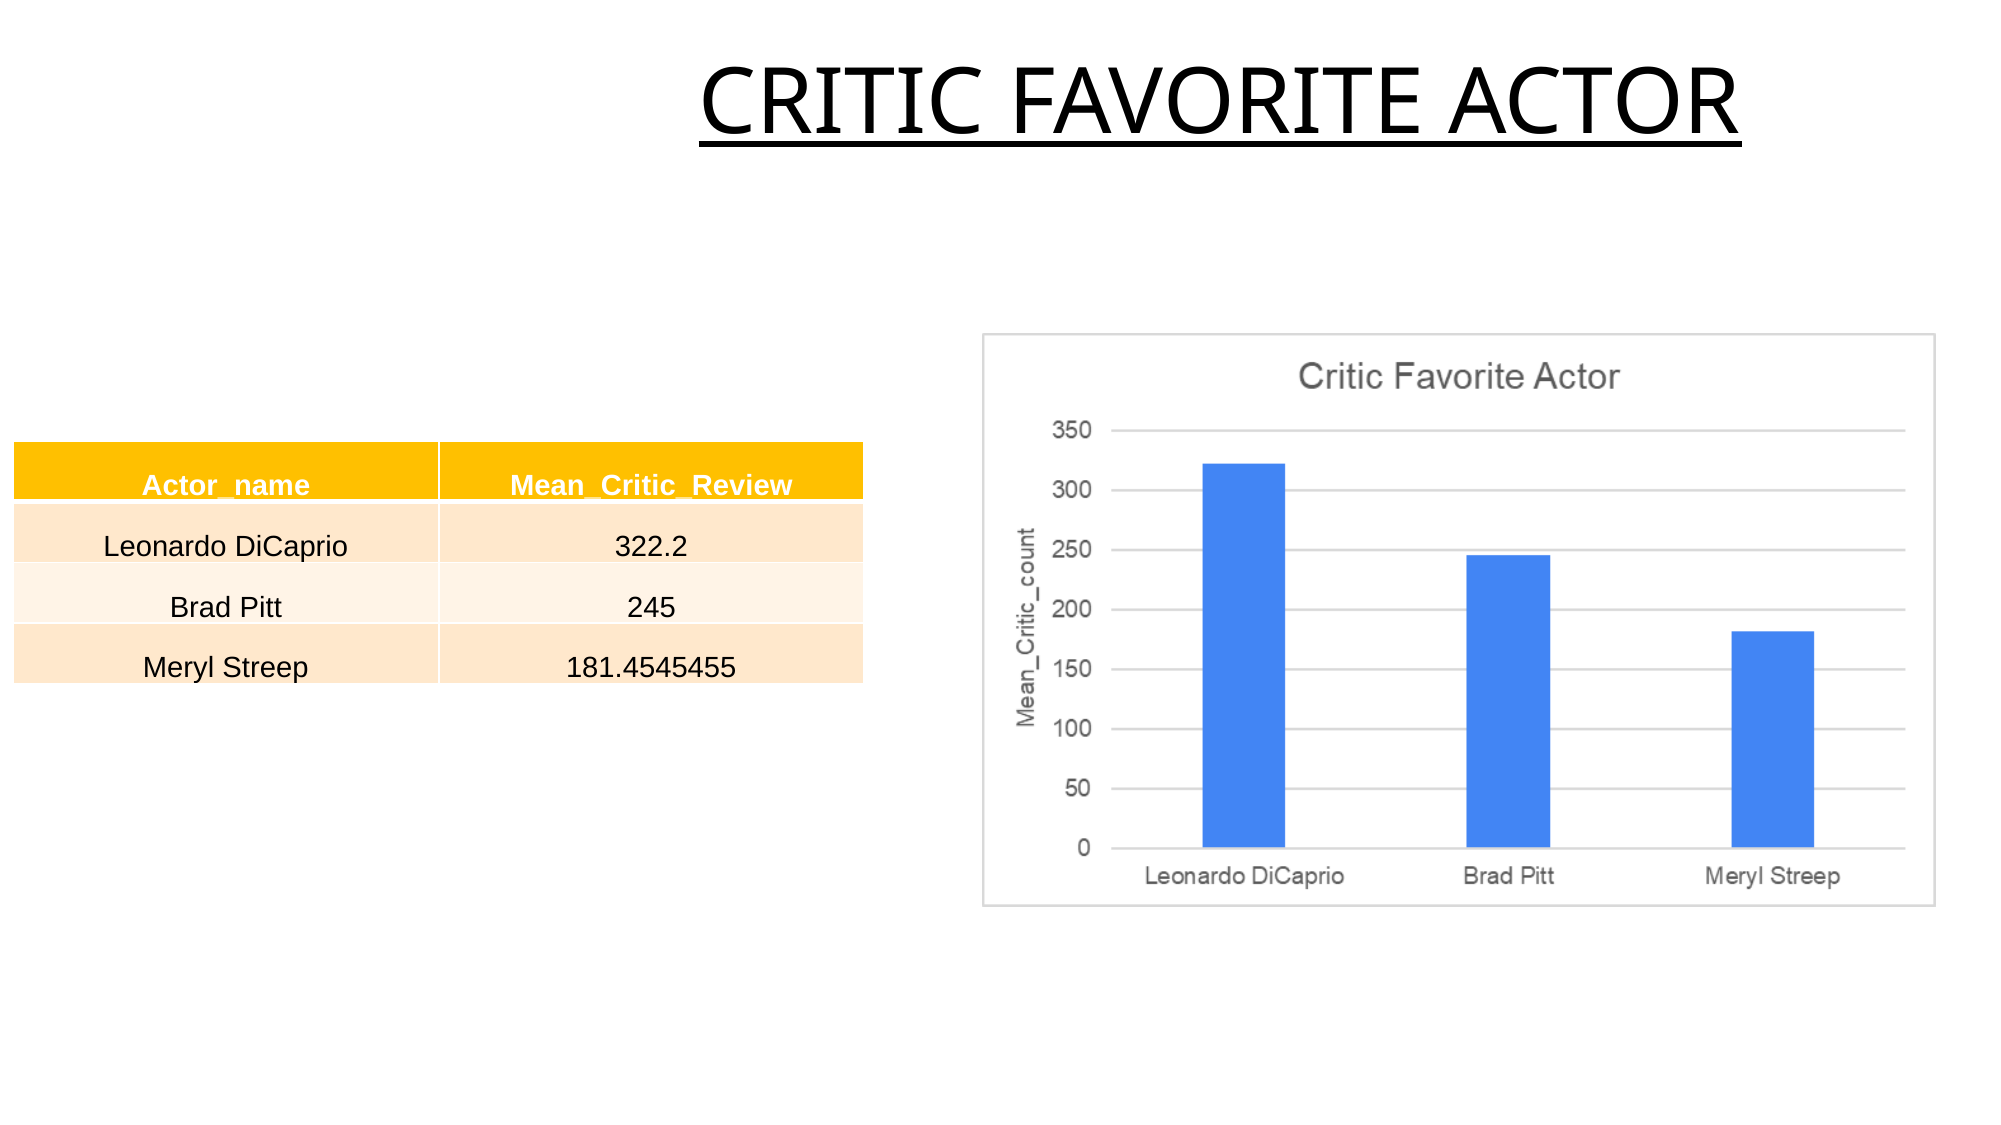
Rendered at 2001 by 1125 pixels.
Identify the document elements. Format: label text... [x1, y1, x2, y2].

title CRITIC FAVORITE ACTOR [137, 3, 1863, 206]
picture [982, 333, 1936, 907]
table_cell 245 [440, 563, 863, 622]
table_header Actor_name [14, 442, 438, 499]
table_cell 181.4545455 [440, 624, 863, 683]
table_header Mean_Critic_Review [440, 442, 863, 499]
table_cell Brad Pitt [14, 563, 438, 622]
table_cell Leonardo DiCaprio [14, 504, 438, 562]
table_cell 322.2 [440, 504, 863, 562]
table_cell Meryl Streep [14, 624, 438, 683]
